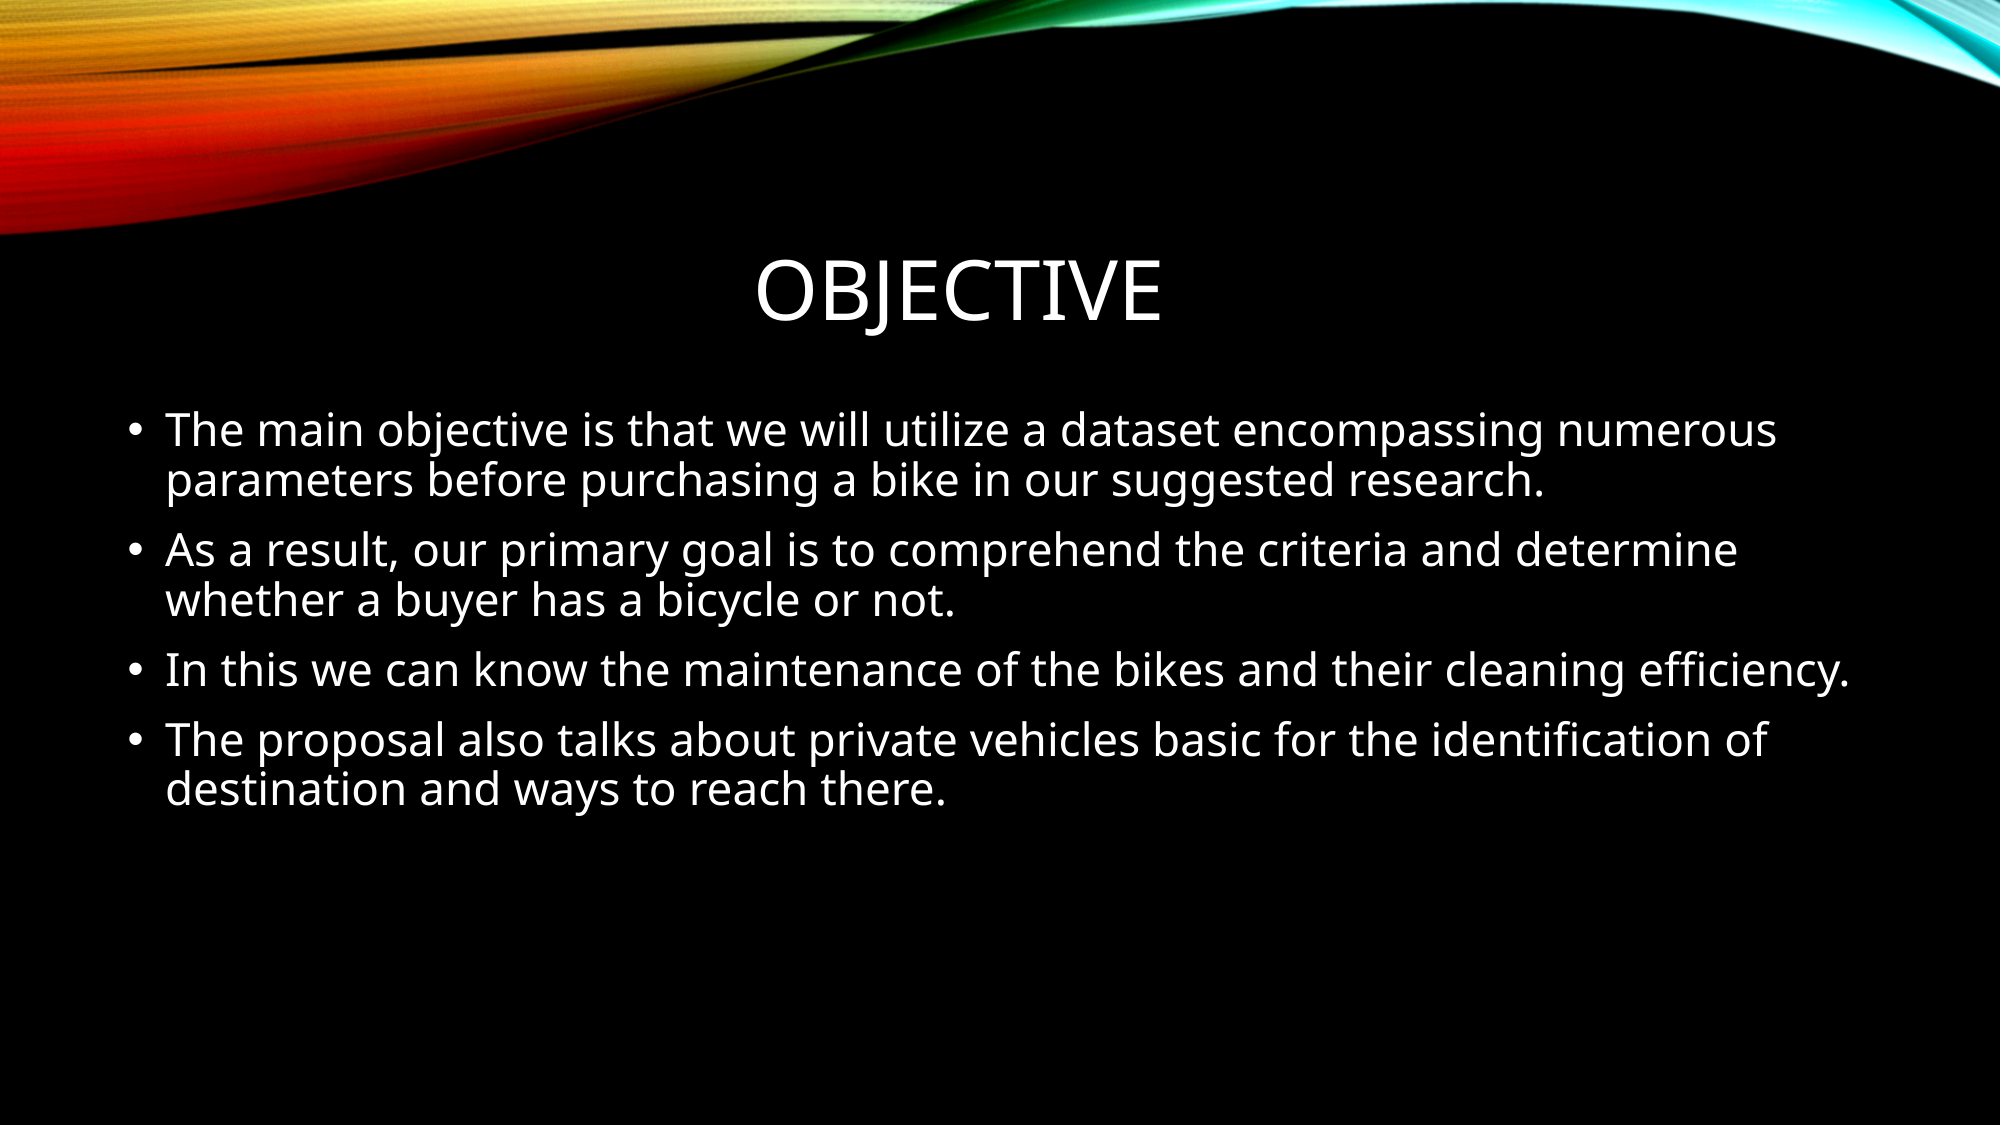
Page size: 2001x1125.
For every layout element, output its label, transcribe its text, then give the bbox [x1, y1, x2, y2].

picture [0, 0, 2000, 237]
list The main objective is that we will utilize a dataset encompassing numerous parameters before purchasing a bike in our suggested research. As a result, our primary goal is to comprehend the criteria and determine whether a buyer has a bicycle or not. In this we can know the maintenance of the bikes and their cleaning efficiency. The proposal also talks about private vehicles basic for the identification of destination and ways to reach there. [112, 399, 1888, 1060]
title Objective [253, 187, 1666, 399]
